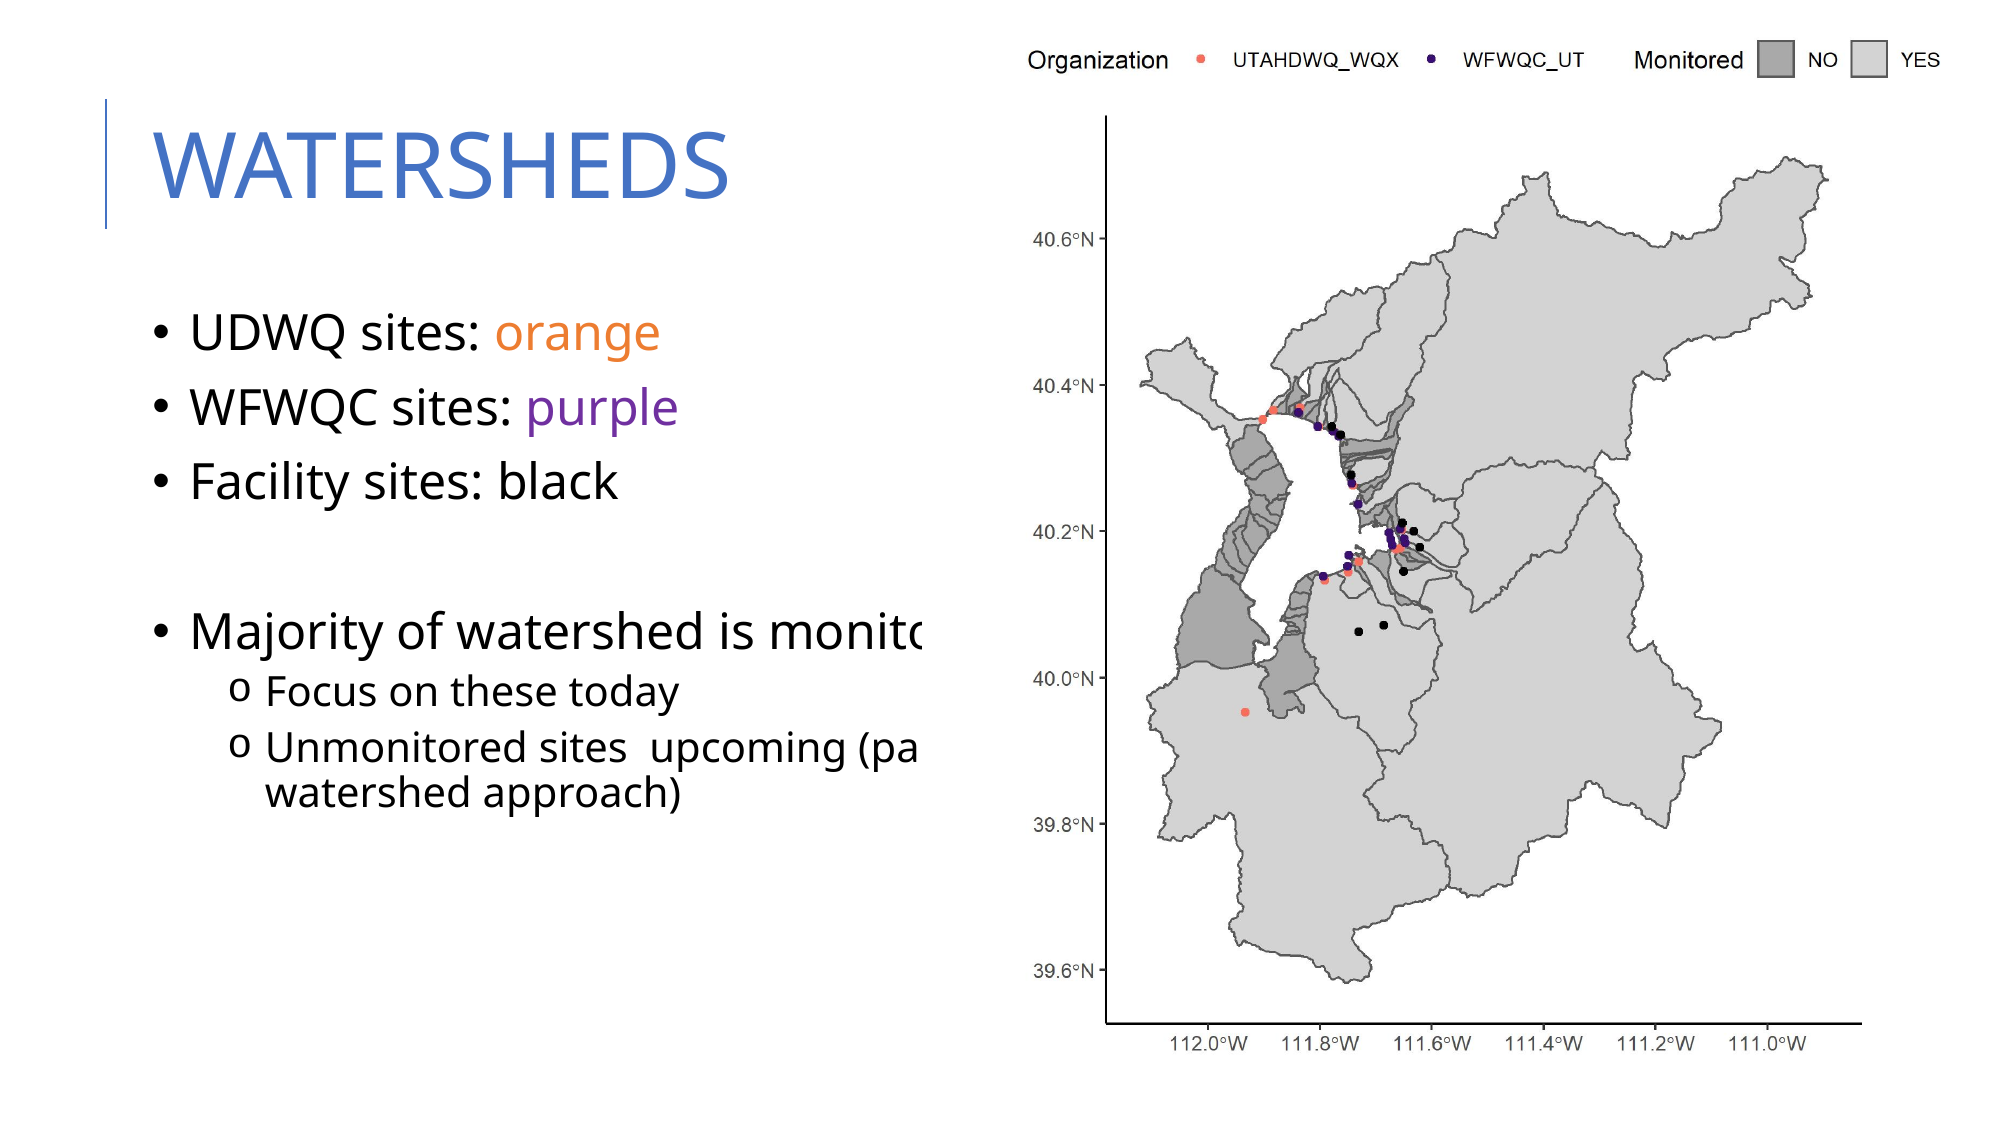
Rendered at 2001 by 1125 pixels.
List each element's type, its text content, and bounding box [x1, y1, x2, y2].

list UDWQ sites: orange WFWQC sites: purple Facility sites: black Majority of watershed is monitored Focus on these today Unmonitored sites upcoming (paired watershed approach) [137, 299, 922, 1014]
title WATERSHEDS [137, 59, 922, 278]
picture [922, 15, 1973, 1066]
